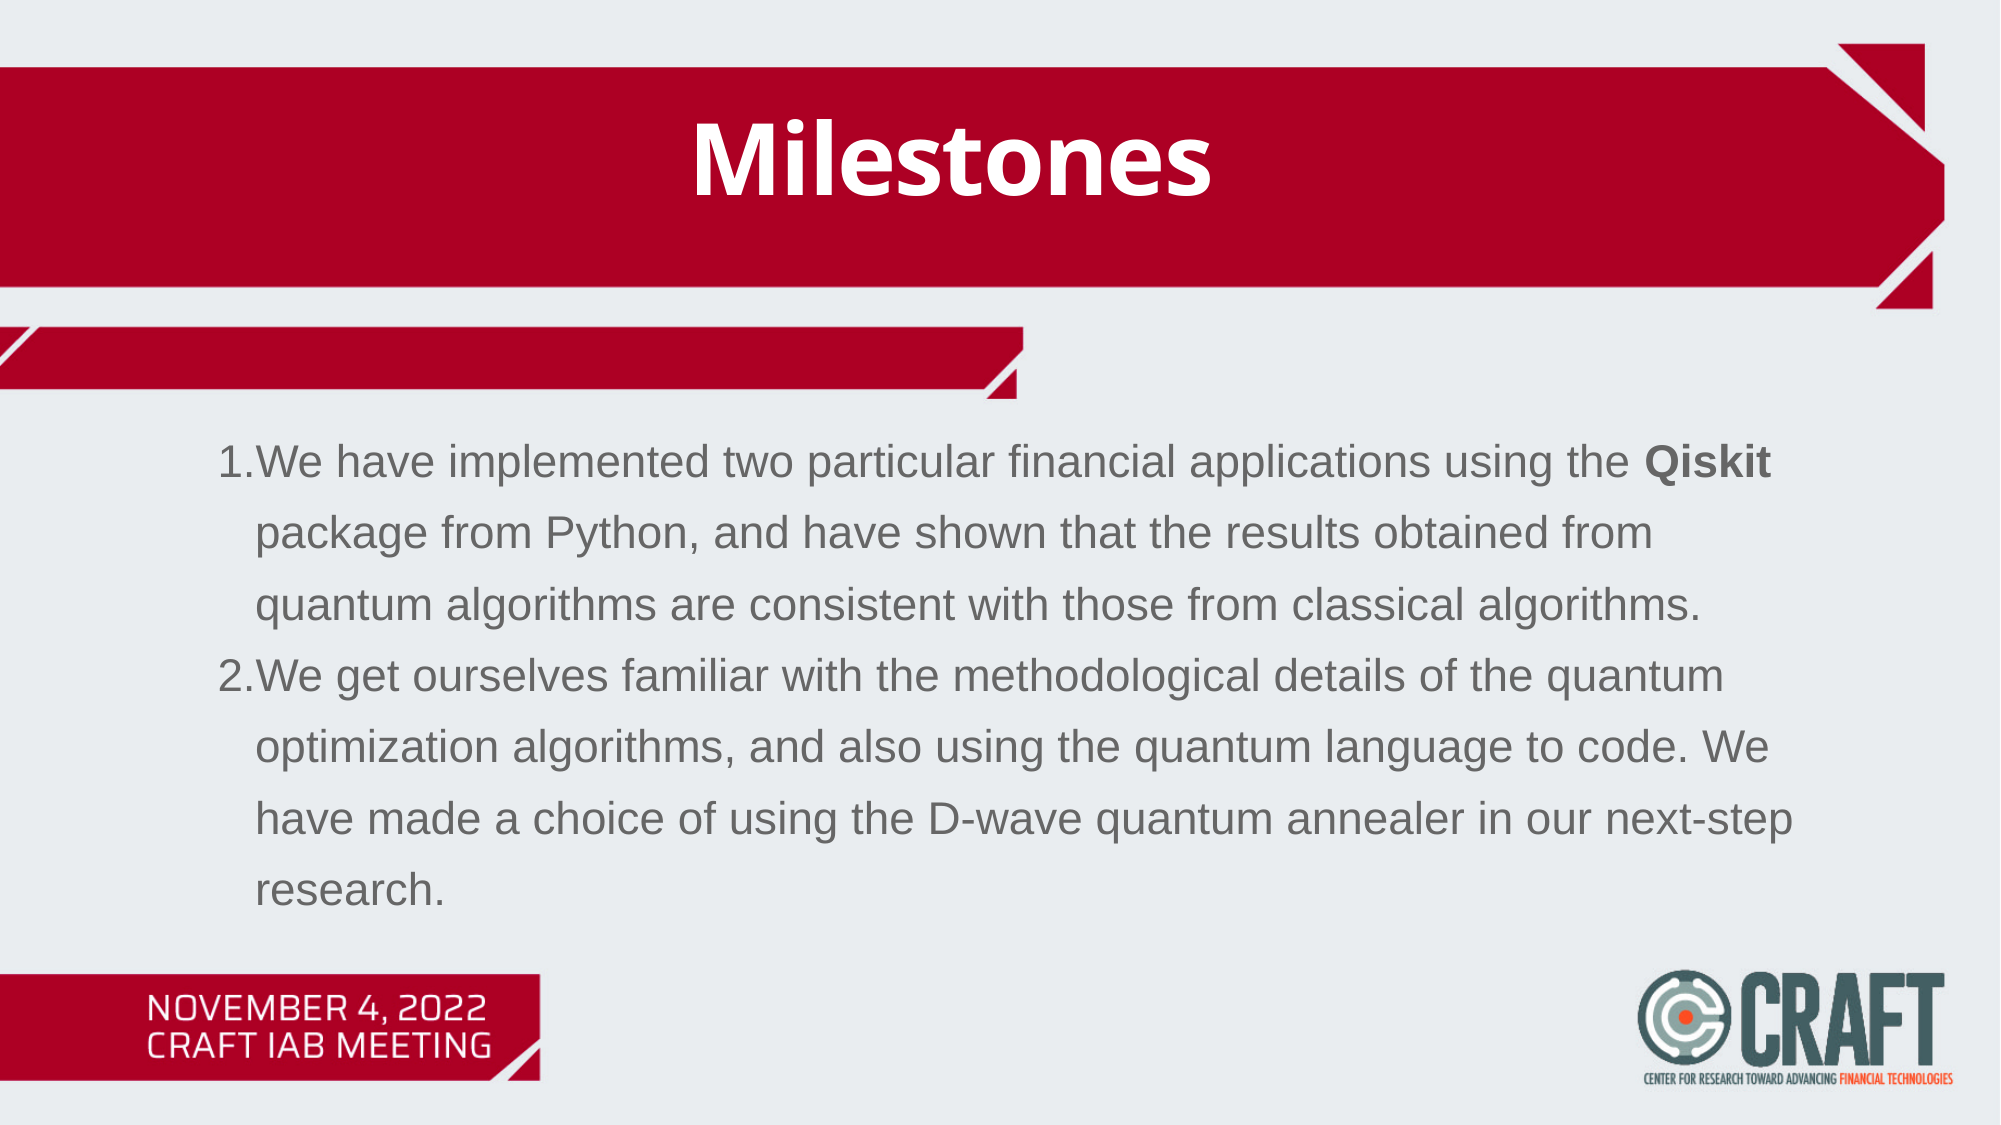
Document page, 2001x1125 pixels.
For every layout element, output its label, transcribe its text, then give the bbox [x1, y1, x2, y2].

text_box Milestones [340, 54, 1563, 223]
list We have implemented two particular financial applications using the Qiskit package from Python, and have shown that the results obtained from quantum algorithms are consistent with those from classical algorithms. We get ourselves familiar with the methodological details of the quantum optimization algorithms, and also using the quantum language to code. We have made a choice of using the D-wave quantum annealer in our next-step research. [179, 414, 1831, 967]
picture [0, 0, 2001, 1125]
